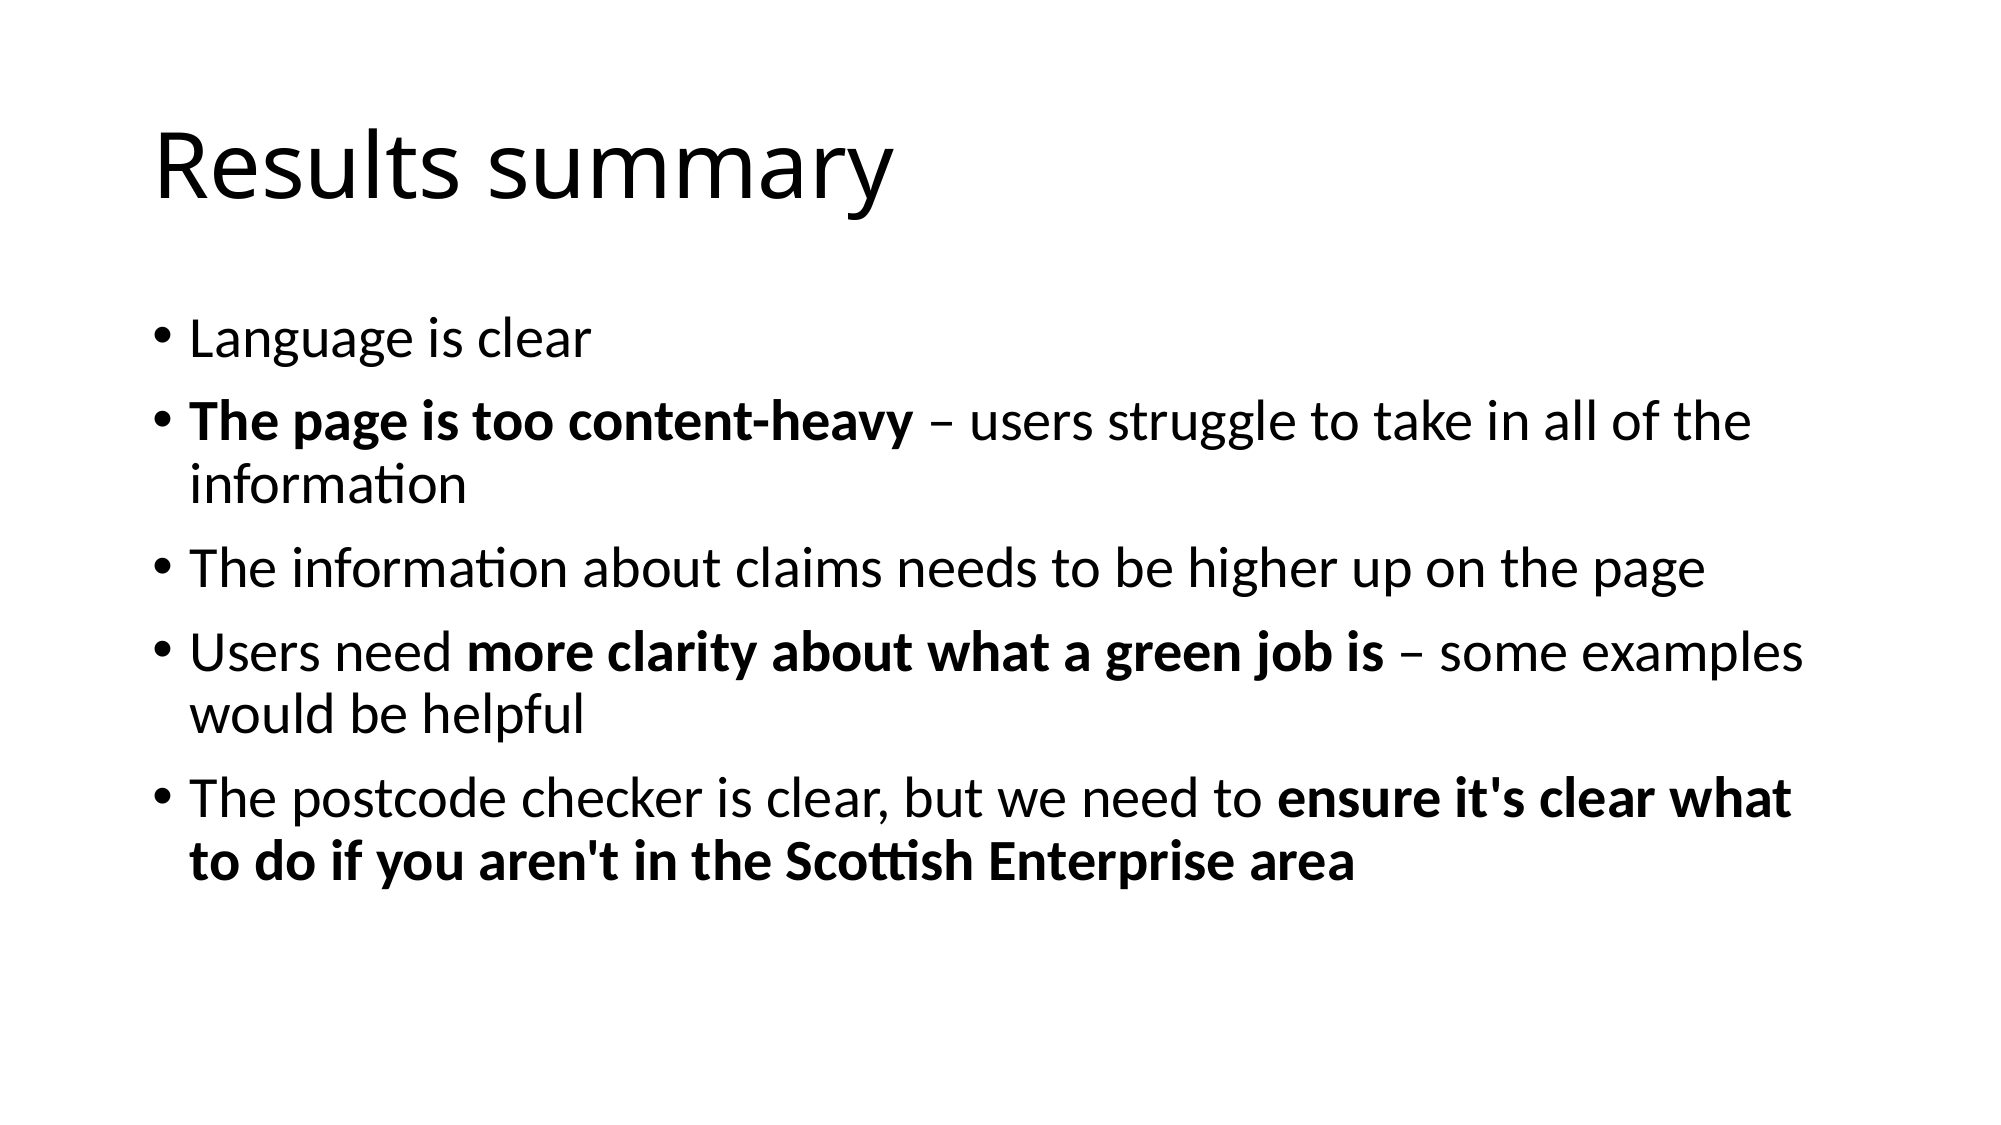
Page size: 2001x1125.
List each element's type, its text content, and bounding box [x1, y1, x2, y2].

title Results summary [137, 59, 1863, 278]
list Language is clear The page is too content-heavy – users struggle to take in all of the information The information about claims needs to be higher up on the page Users need more clarity about what a green job is – some examples would be helpful The postcode checker is clear, but we need to ensure it's clear what to do if you aren't in the Scottish Enterprise area [137, 299, 1863, 1014]
